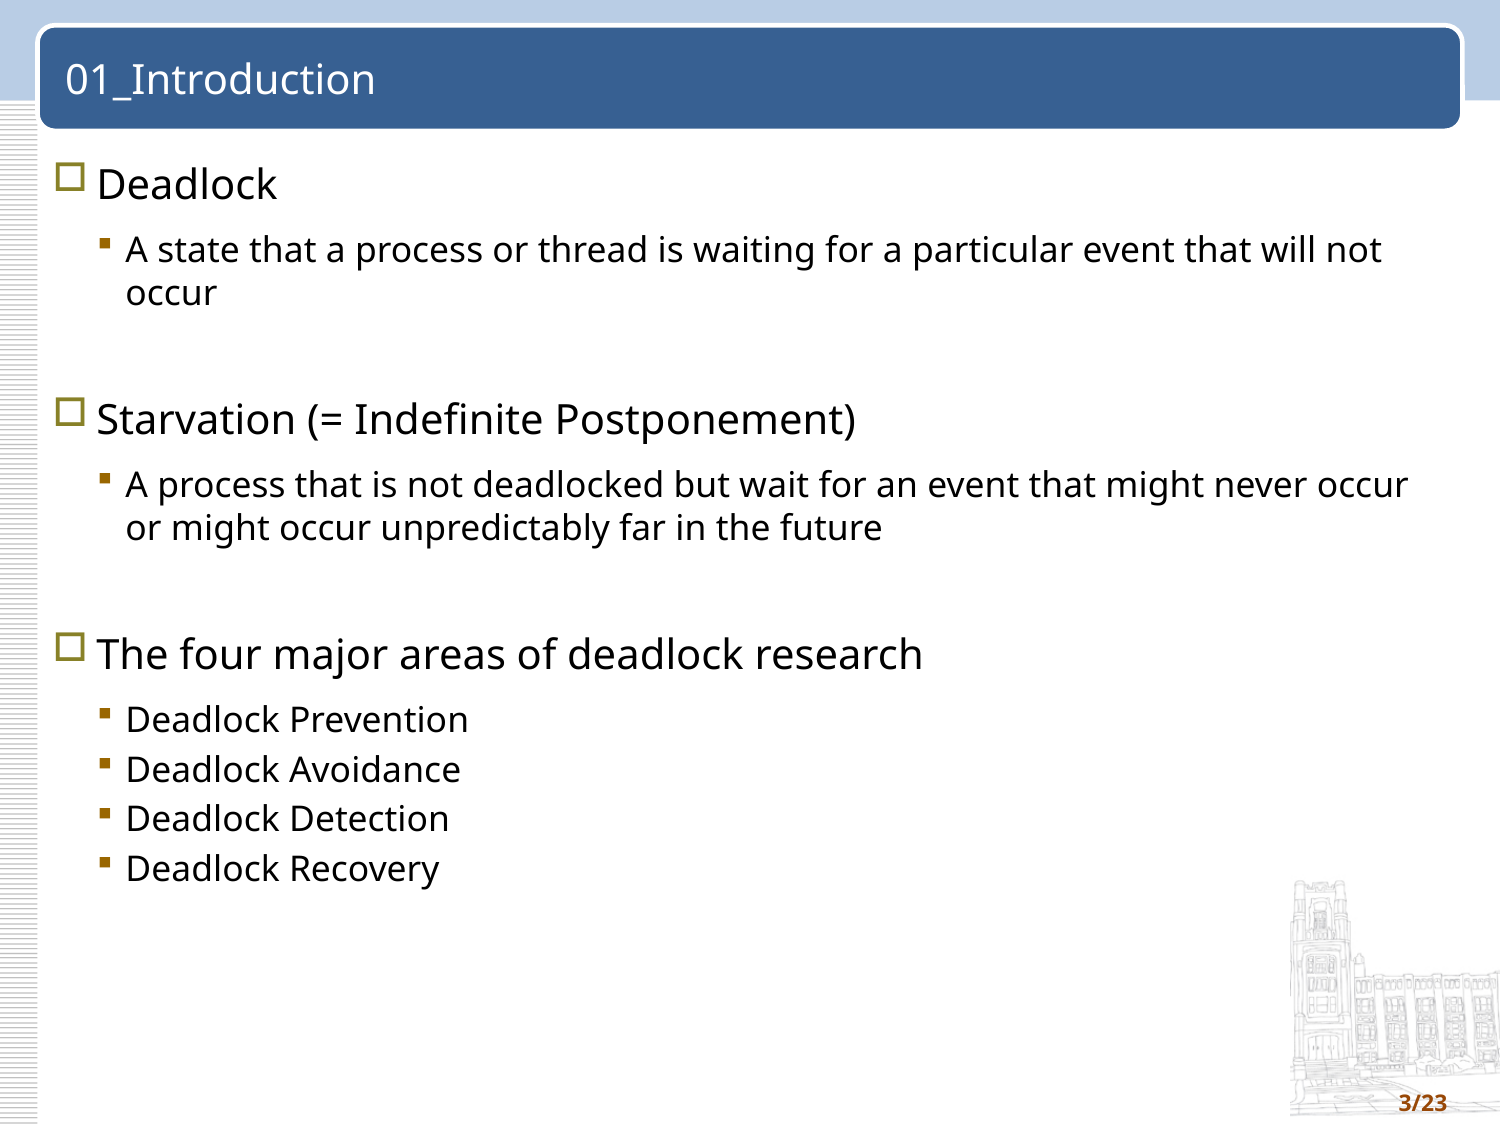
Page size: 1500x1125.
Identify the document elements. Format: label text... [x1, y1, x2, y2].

picture [1290, 874, 1500, 1125]
list Deadlock A state that a process or thread is waiting for a particular event that will not occur Starvation (= Indefinite Postponement) A process that is not deadlocked but wait for an event that might never occur or might occur unpredictably far in the future The four major areas of deadlock research Deadlock Prevention Deadlock Avoidance Deadlock Detection Deadlock Recovery [37, 149, 1463, 1088]
picture [0, 101, 38, 1125]
title 01_Introduction [50, 27, 1438, 128]
